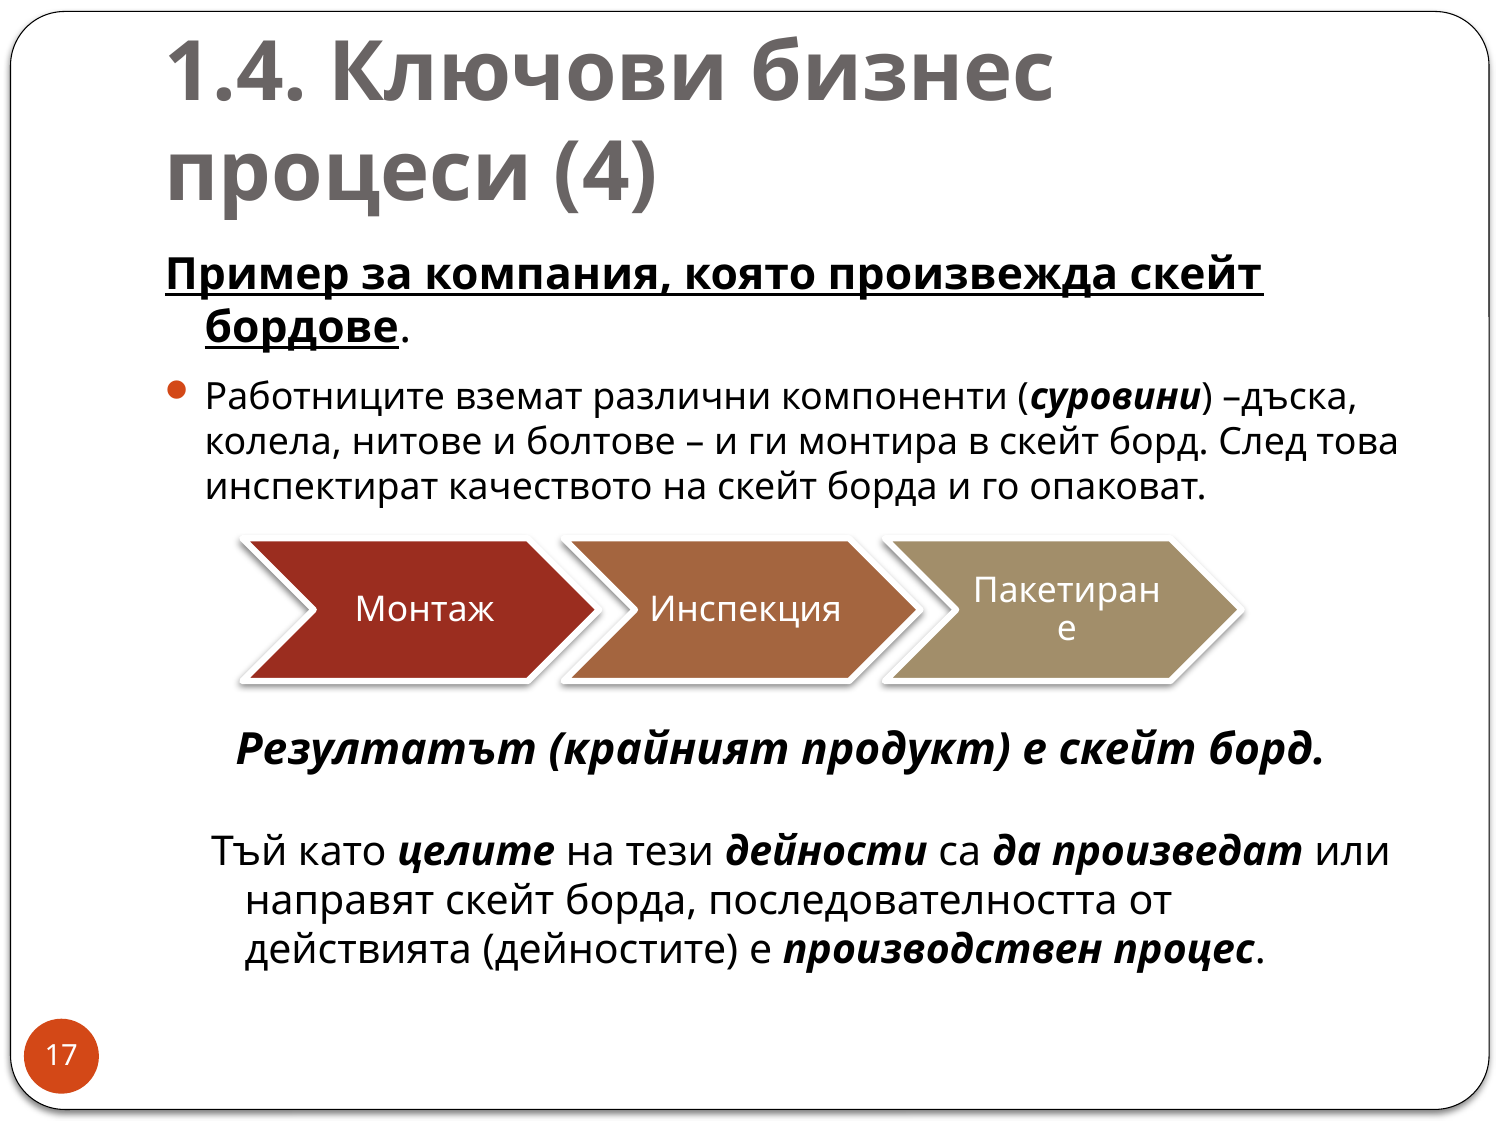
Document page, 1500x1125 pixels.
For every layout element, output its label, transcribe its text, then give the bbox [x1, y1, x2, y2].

slide_number 17 [23, 1018, 99, 1094]
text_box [241, 479, 1243, 740]
list Пример за компания, която произвежда скейт бордове. Работниците вземат различни компоненти (суровини) –дъска, колела, нитове и болтове – и ги монтира в скейт борд. След това инспектират качеството на скейт борда и го опаковат. Резултатът (крайният продукт) е скейт борд. Тъй като целите на тези дейности са да произведат или направят скейт борда, последователността от действията (дейностите) е производствен процес. [150, 237, 1425, 988]
title 1.4. Ключови бизнес процеси (4) [150, 45, 1425, 233]
